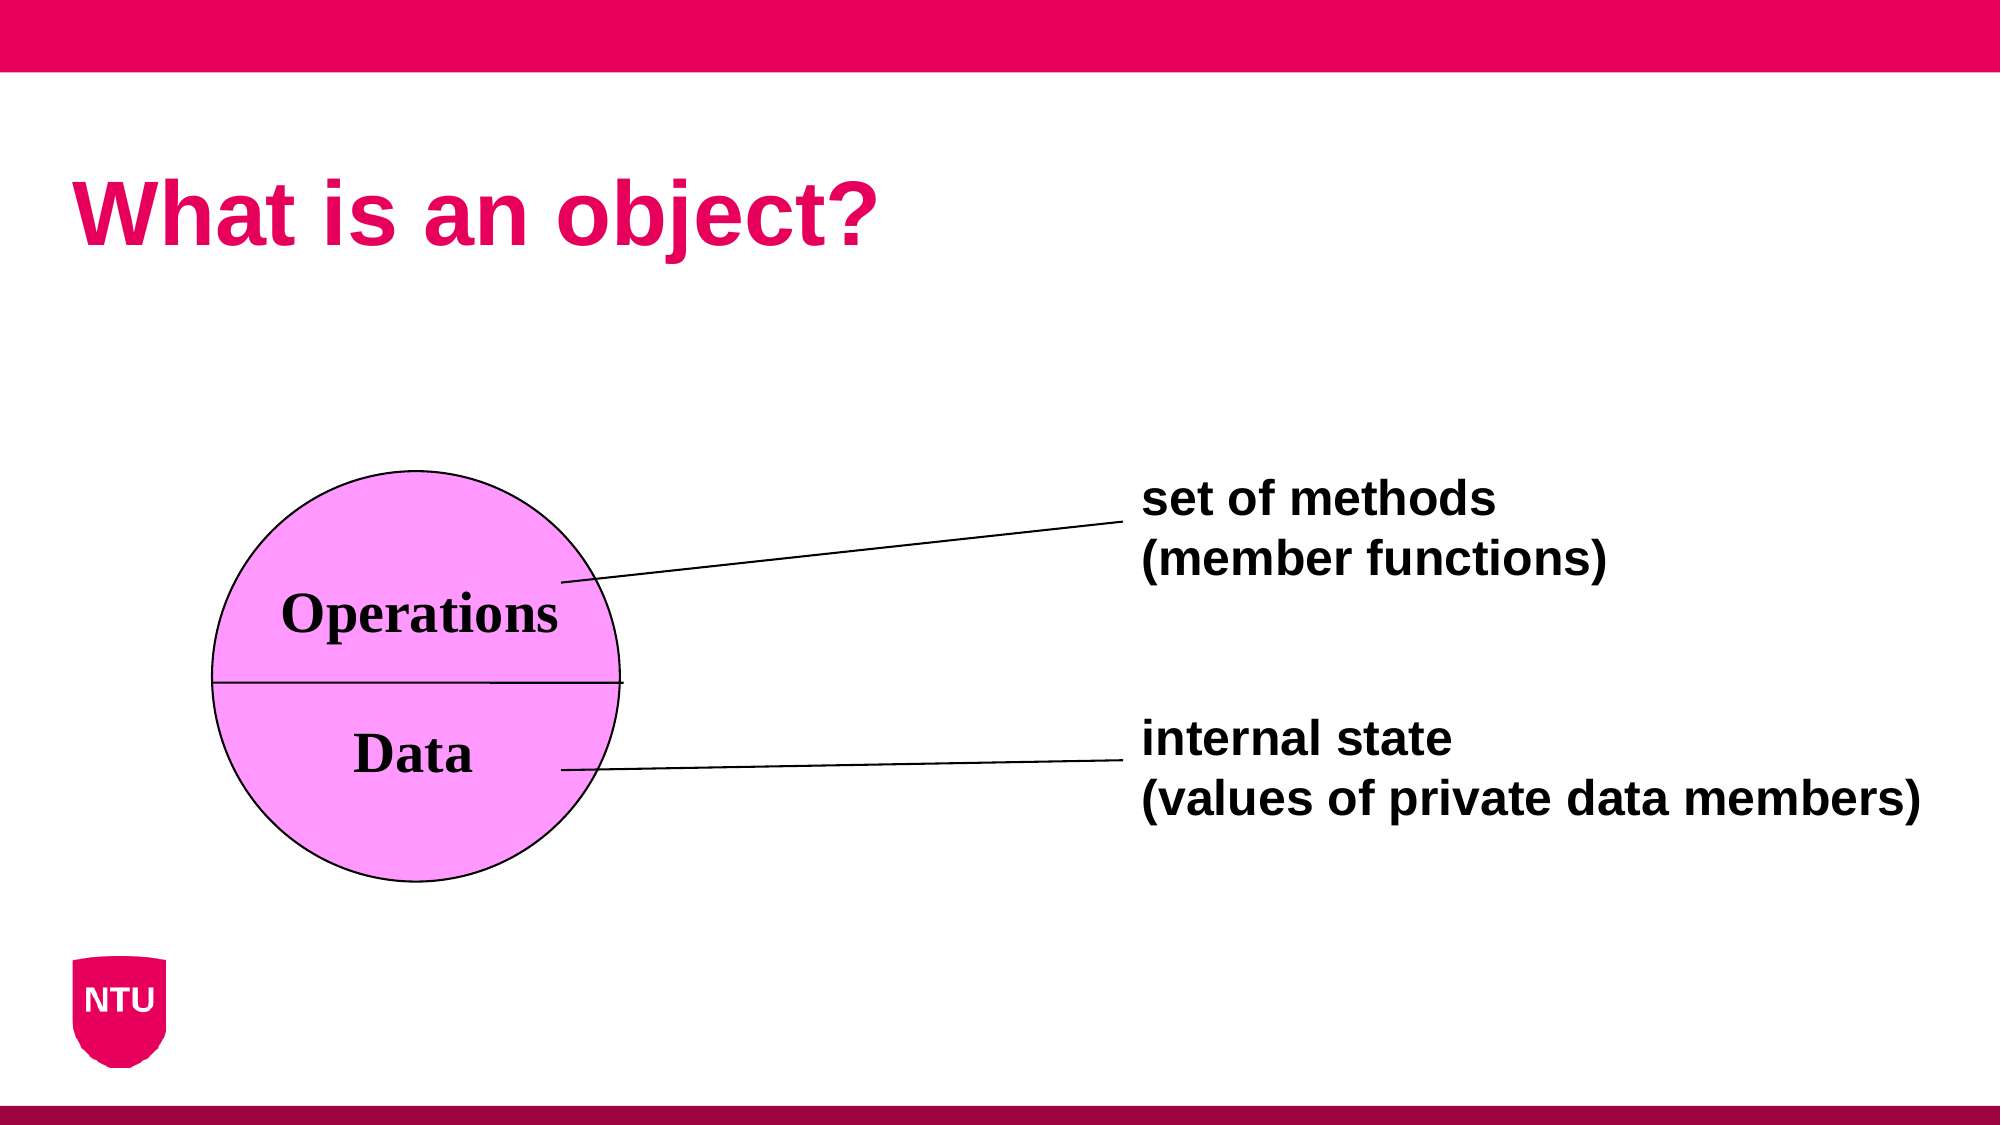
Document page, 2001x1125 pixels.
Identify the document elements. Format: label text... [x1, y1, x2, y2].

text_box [210, 372, 1938, 882]
title What is an object? [72, 131, 1928, 296]
